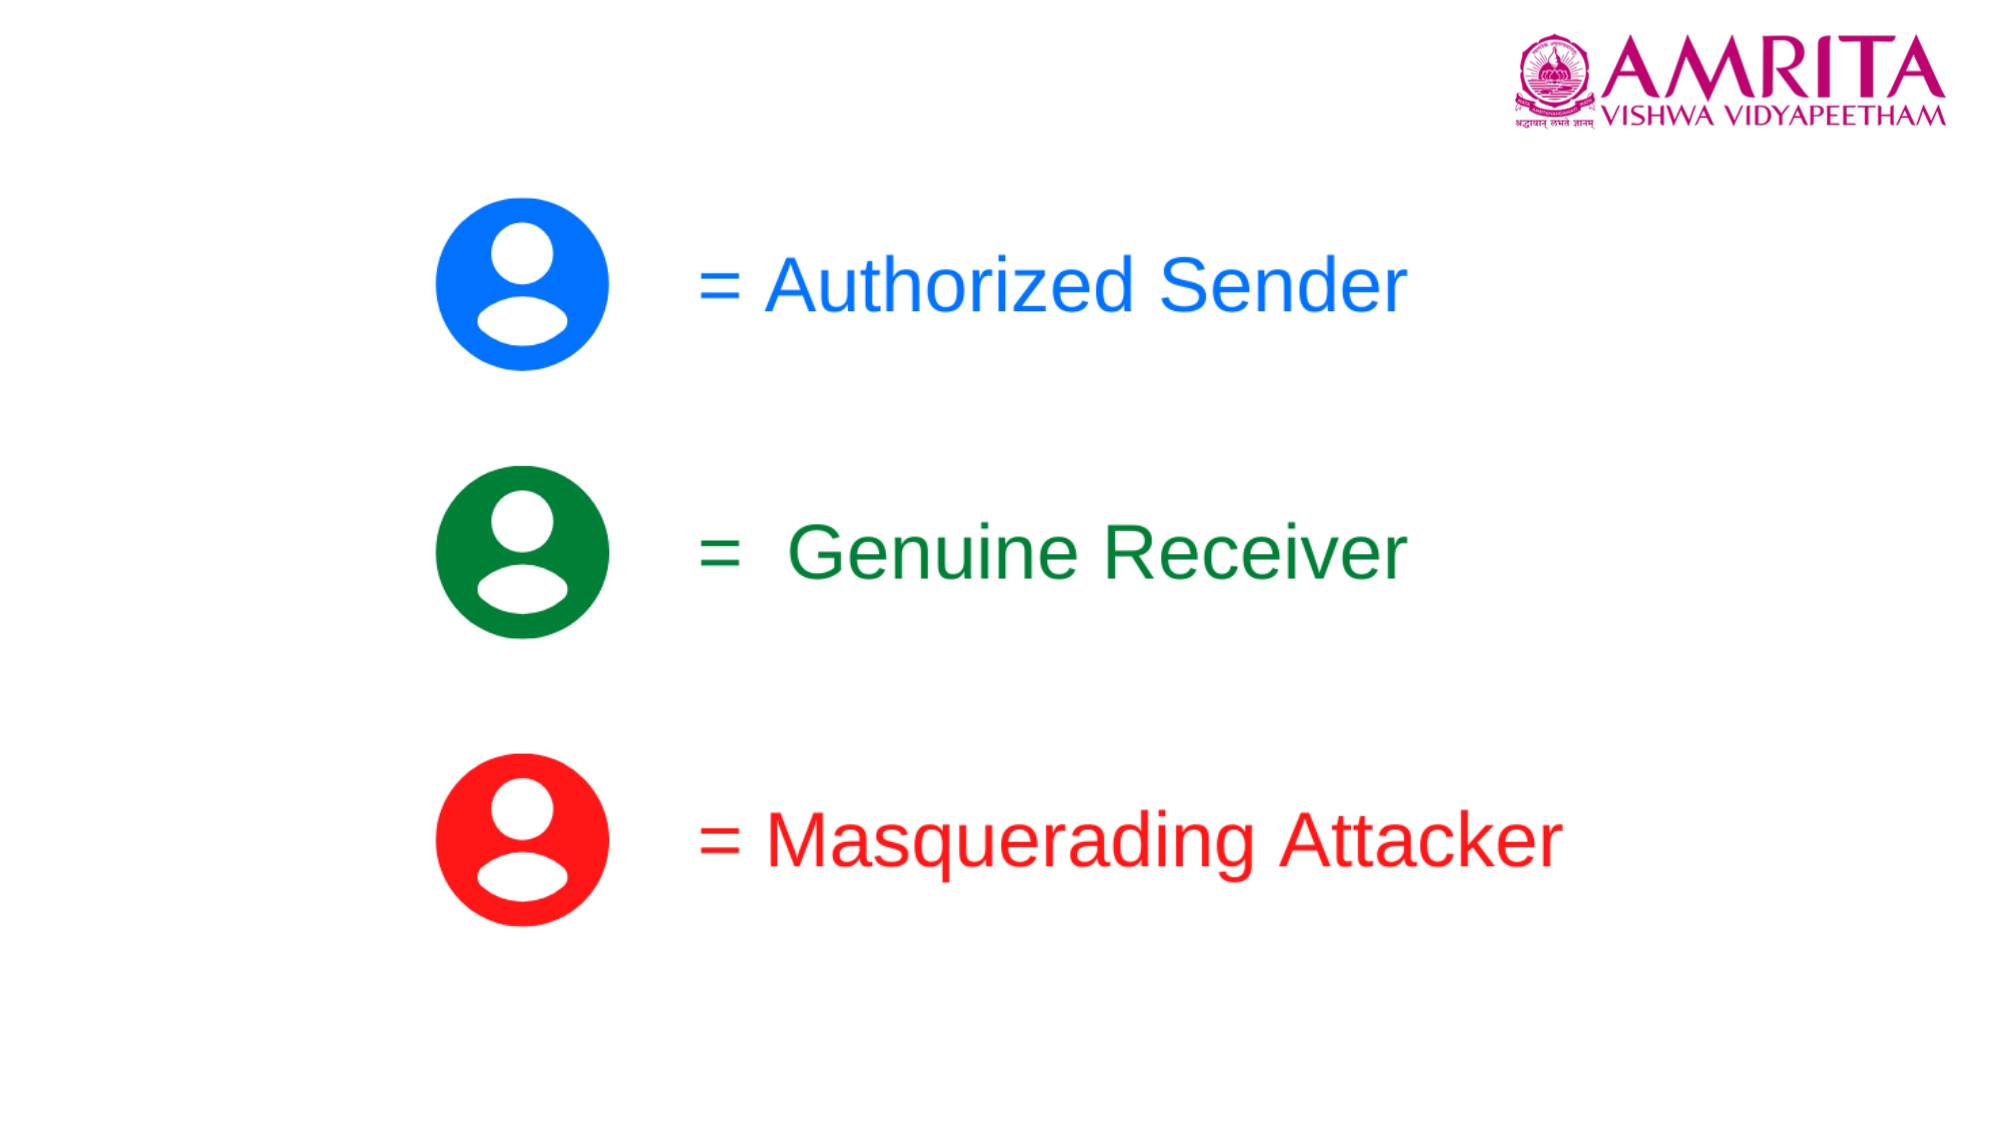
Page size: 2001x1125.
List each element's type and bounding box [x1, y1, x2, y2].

picture [132, 0, 1951, 1051]
